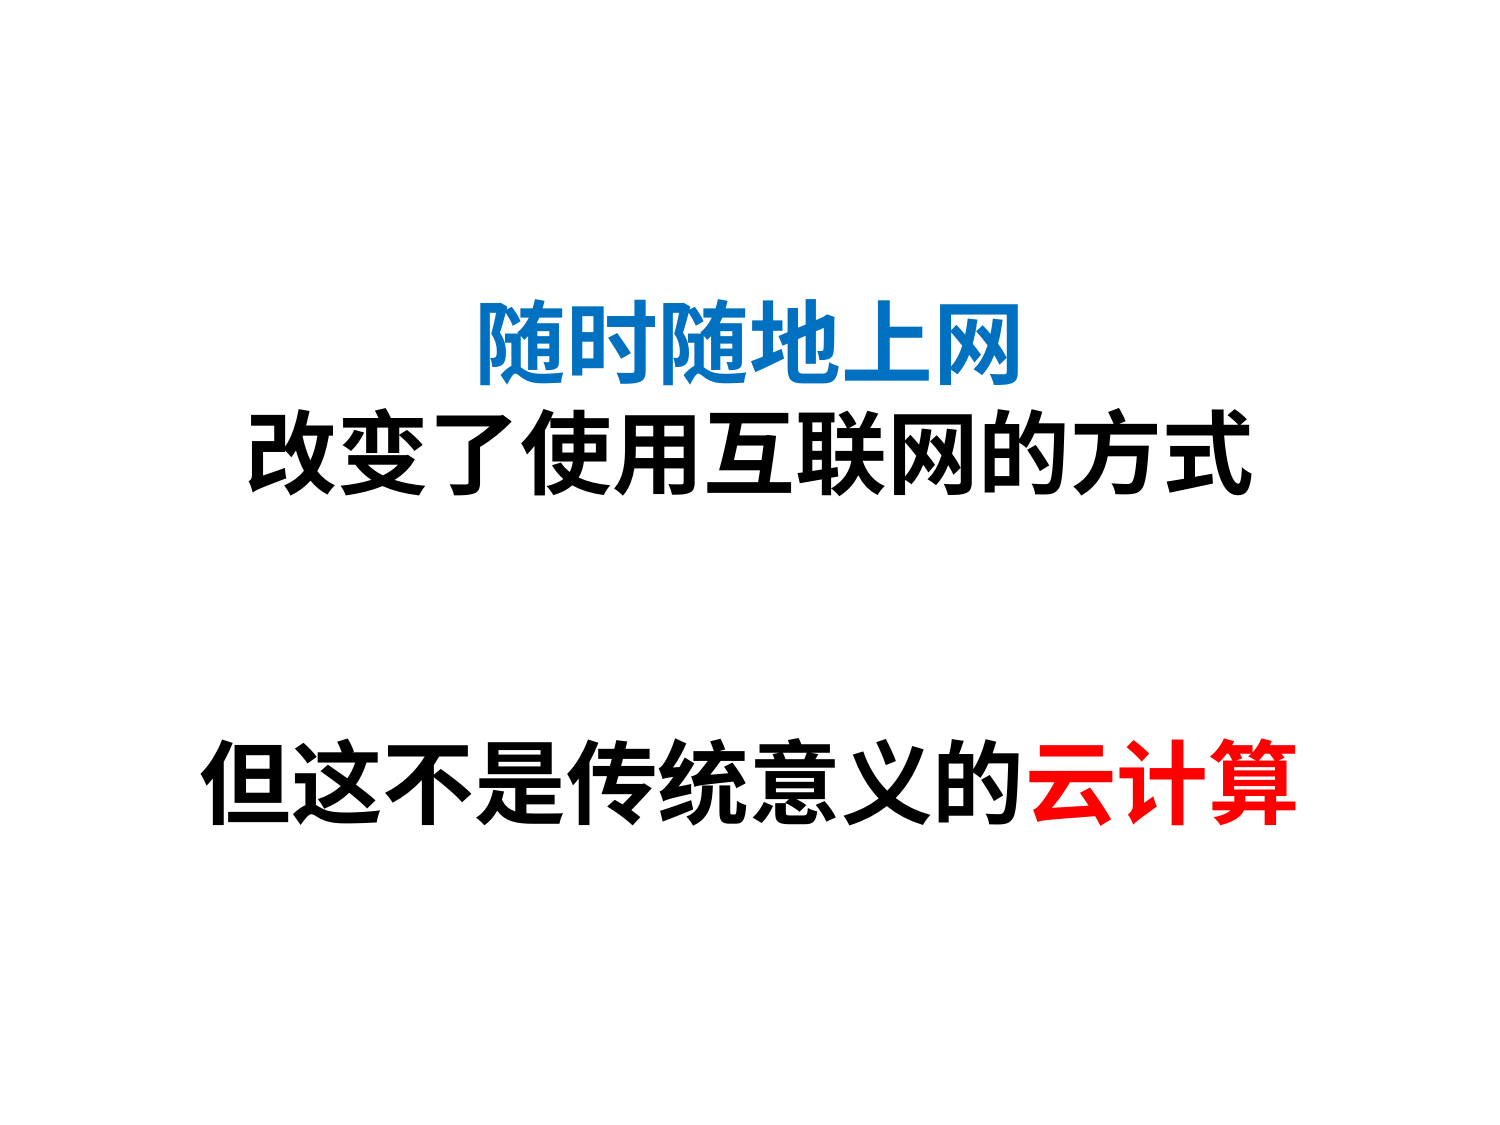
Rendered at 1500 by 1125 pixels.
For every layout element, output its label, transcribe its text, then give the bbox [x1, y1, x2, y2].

text_box 随时随地上网 改变了使用互联网的方式 但这不是传统意义的云计算 [171, 278, 1329, 844]
